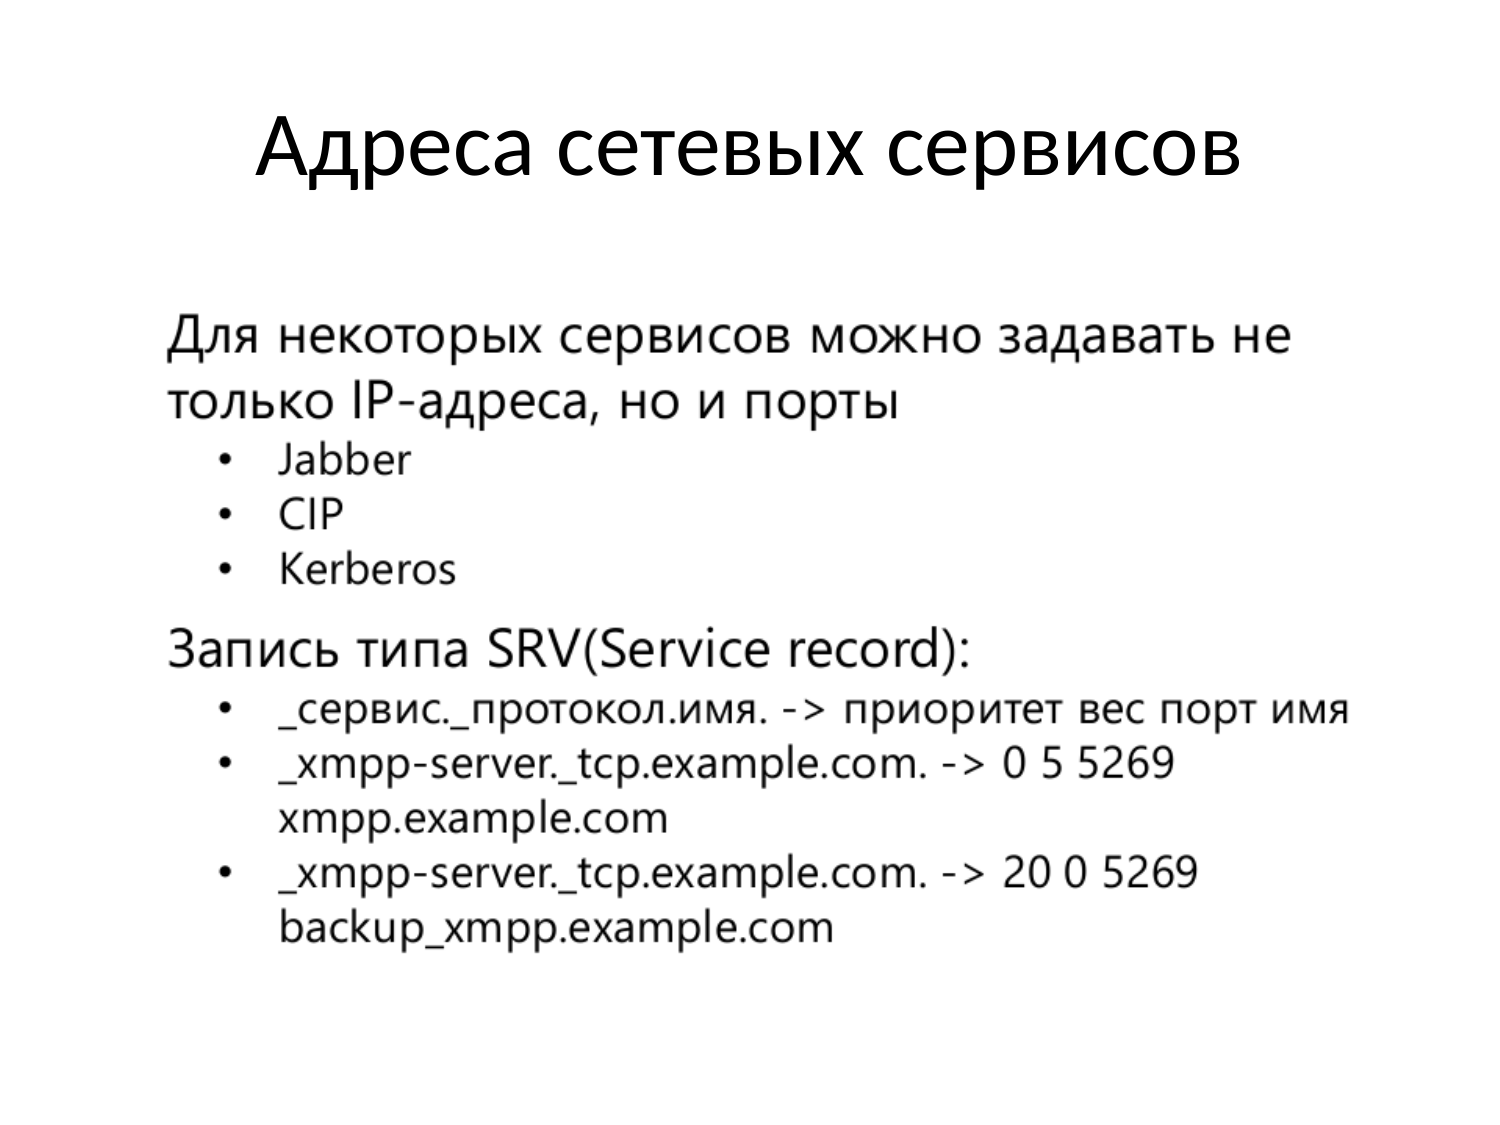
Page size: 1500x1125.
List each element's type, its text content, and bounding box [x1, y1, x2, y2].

title Адреса сетевых сервисов [75, 45, 1425, 233]
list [122, 295, 1378, 973]
